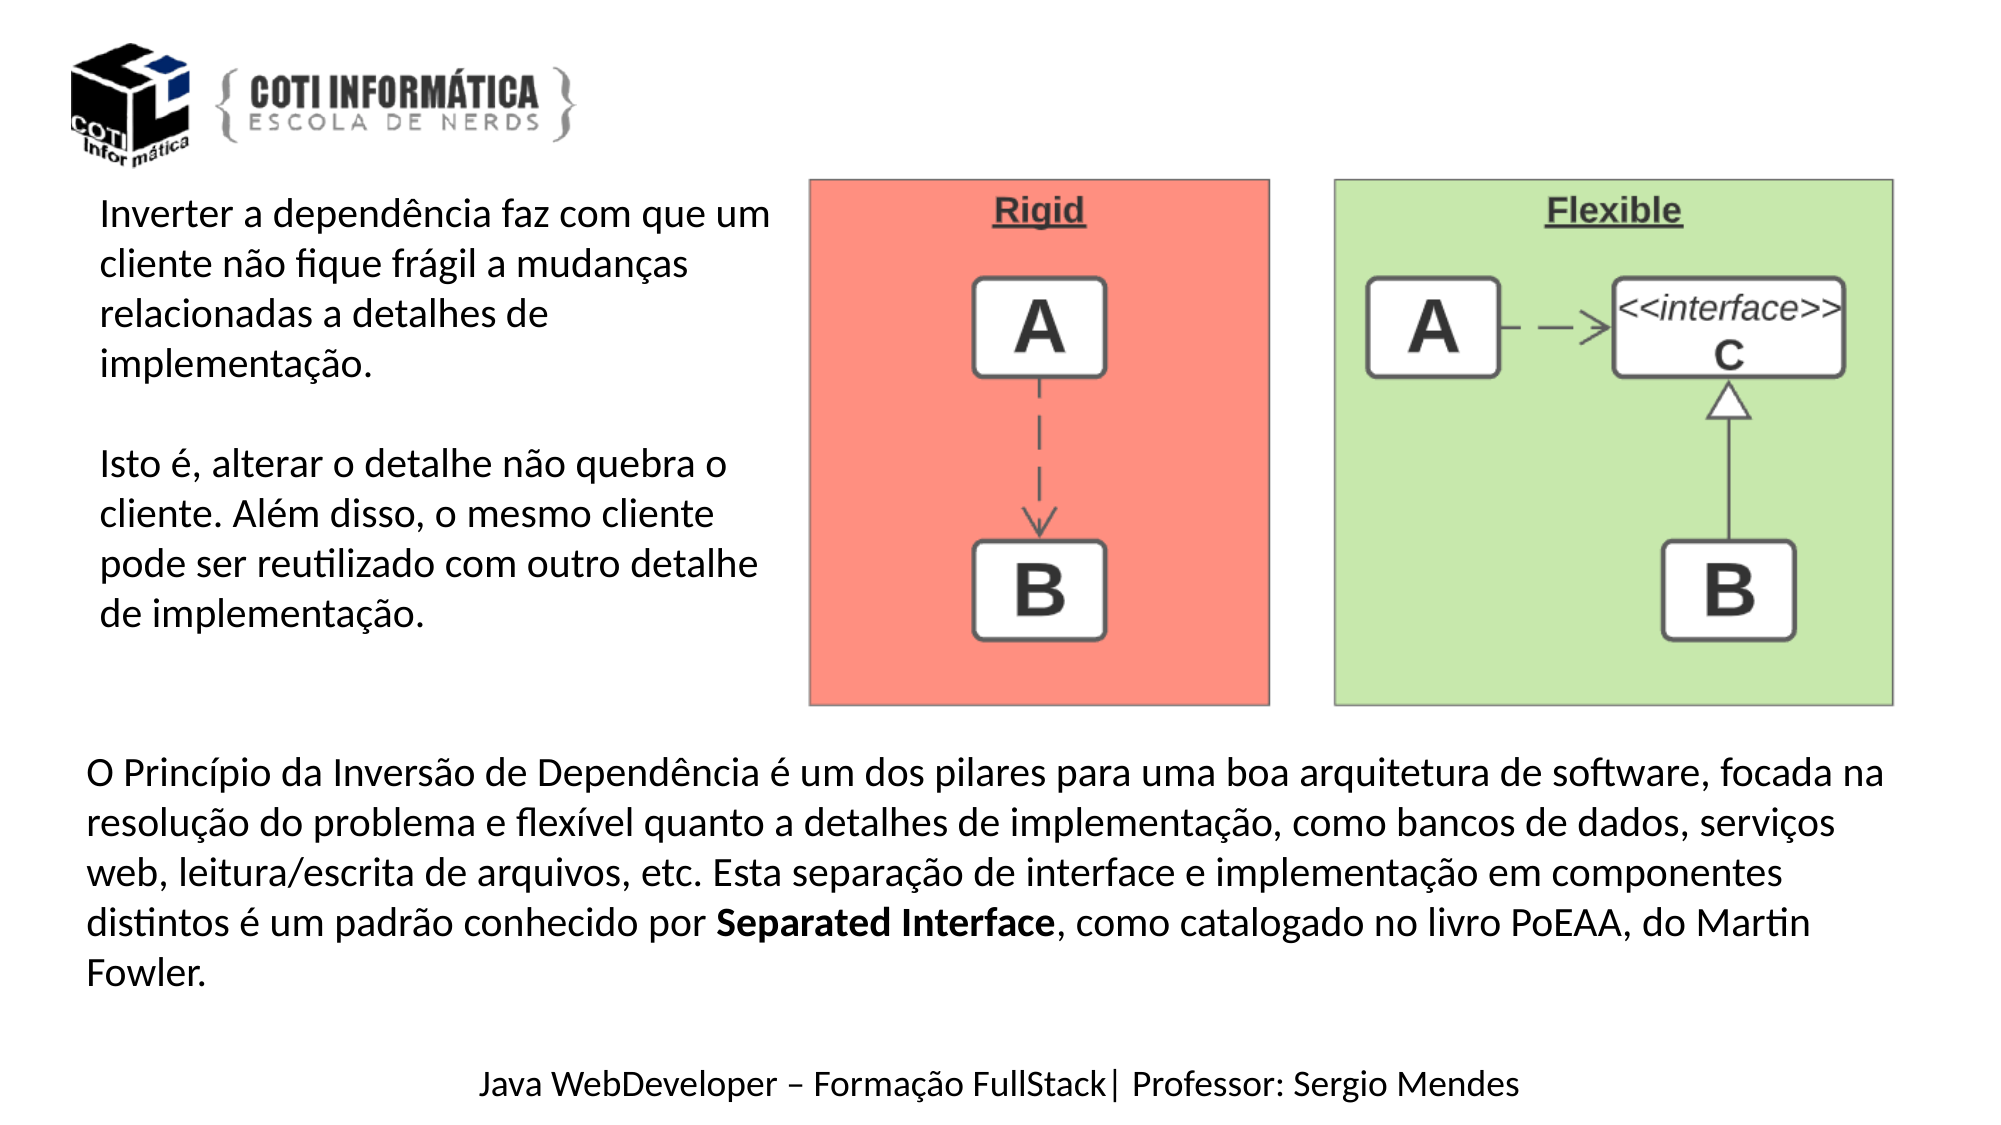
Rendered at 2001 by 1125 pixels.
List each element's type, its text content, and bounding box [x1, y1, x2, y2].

picture [71, 43, 577, 169]
text_box Inverter a dependência faz com que um cliente não fique frágil a mudanças relacionadas a detalhes de implementação. Isto é, alterar o detalhe não quebra o cliente. Além disso, o mesmo cliente pode ser reutilizado com outro detalhe de implementação. [84, 177, 776, 737]
text_box O Princípio da Inversão de Dependência é um dos pilares para uma boa arquitetura de software, focada na resolução do problema e flexível quanto a detalhes de implementação, como bancos de dados, serviços web, leitura/escrita de arquivos, etc. Esta separação de interface e implementação em componentes distintos é um padrão conhecido por Separated Interface, como catalogado no livro PoEAA, do Martin Fowler. [71, 737, 1916, 1003]
picture [776, 148, 1929, 749]
text_box Java WebDeveloper – Formação FullStack| Professor: Sergio Mendes [0, 1051, 2000, 1112]
